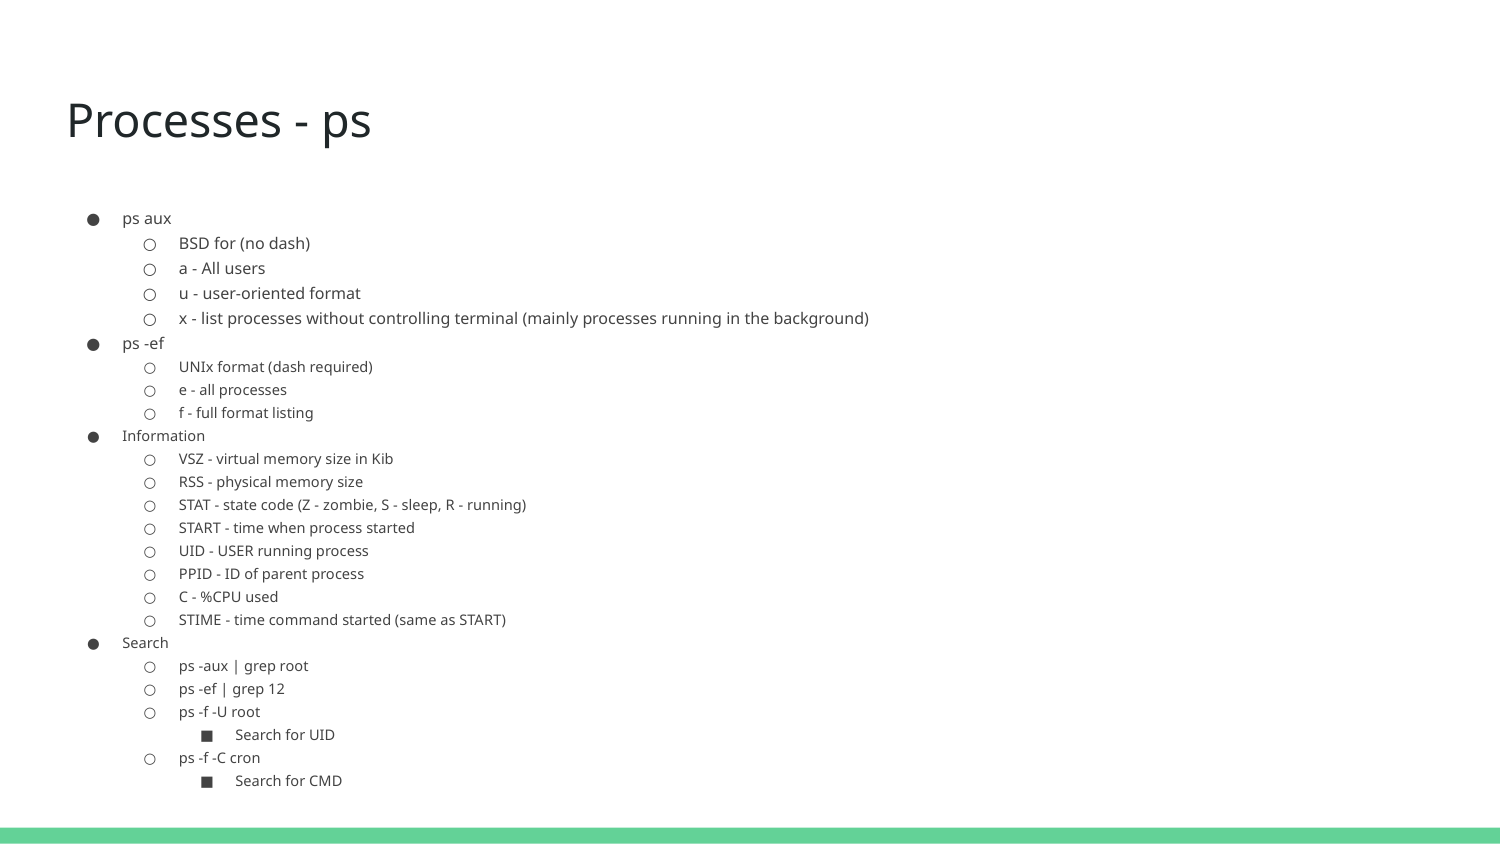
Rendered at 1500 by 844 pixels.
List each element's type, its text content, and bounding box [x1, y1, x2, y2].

list ps aux BSD for (no dash) a - All users u - user-oriented format x - list processes without controlling terminal (mainly processes running in the background) ps -ef UNIx format (dash required) e - all processes f - full format listing Information VSZ - virtual memory size in Kib RSS - physical memory size STAT - state code (Z - zombie, S - sleep, R - running) START - time when process started UID - USER running process PPID - ID of parent process C - %CPU used STIME - time command started (same as START) Search ps -aux | grep root ps -ef | grep 12 ps -f -U root Search for UID ps -f -C cron Search for CMD [51, 189, 1449, 818]
title Processes - ps [51, 72, 1449, 167]
